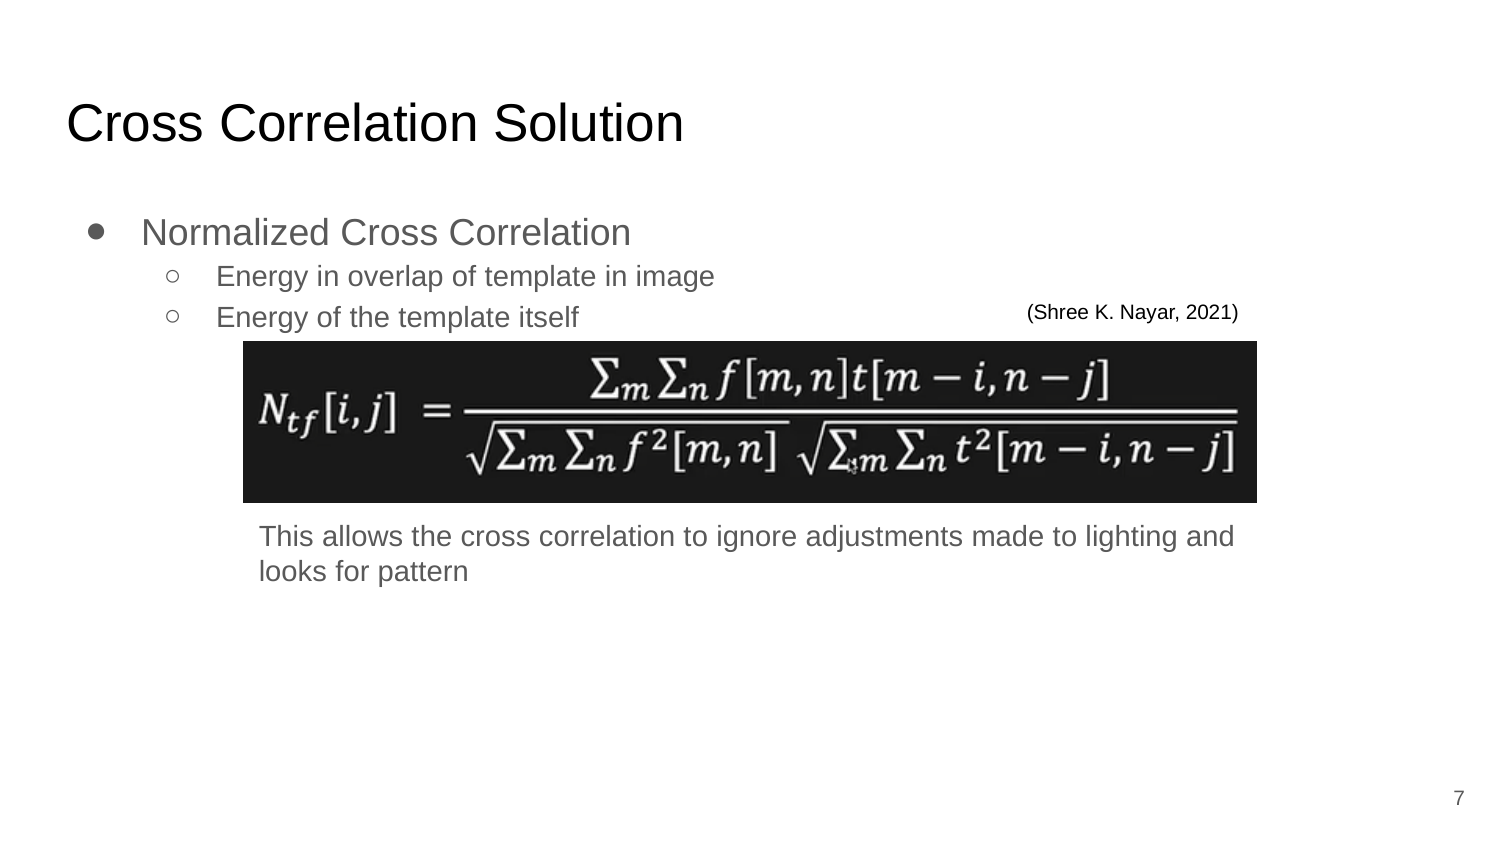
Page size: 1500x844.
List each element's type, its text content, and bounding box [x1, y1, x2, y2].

title Cross Correlation Solution [51, 72, 1449, 167]
text_box This allows the cross correlation to ignore adjustments made to lighting and looks for pattern [243, 508, 1257, 603]
picture [243, 341, 1257, 503]
list Normalized Cross Correlation Energy in overlap of template in image Energy of the template itself [51, 185, 1449, 747]
slide_number ‹#› [1389, 764, 1480, 830]
text_box (Shree K. Nayar, 2021) [1011, 285, 1257, 336]
